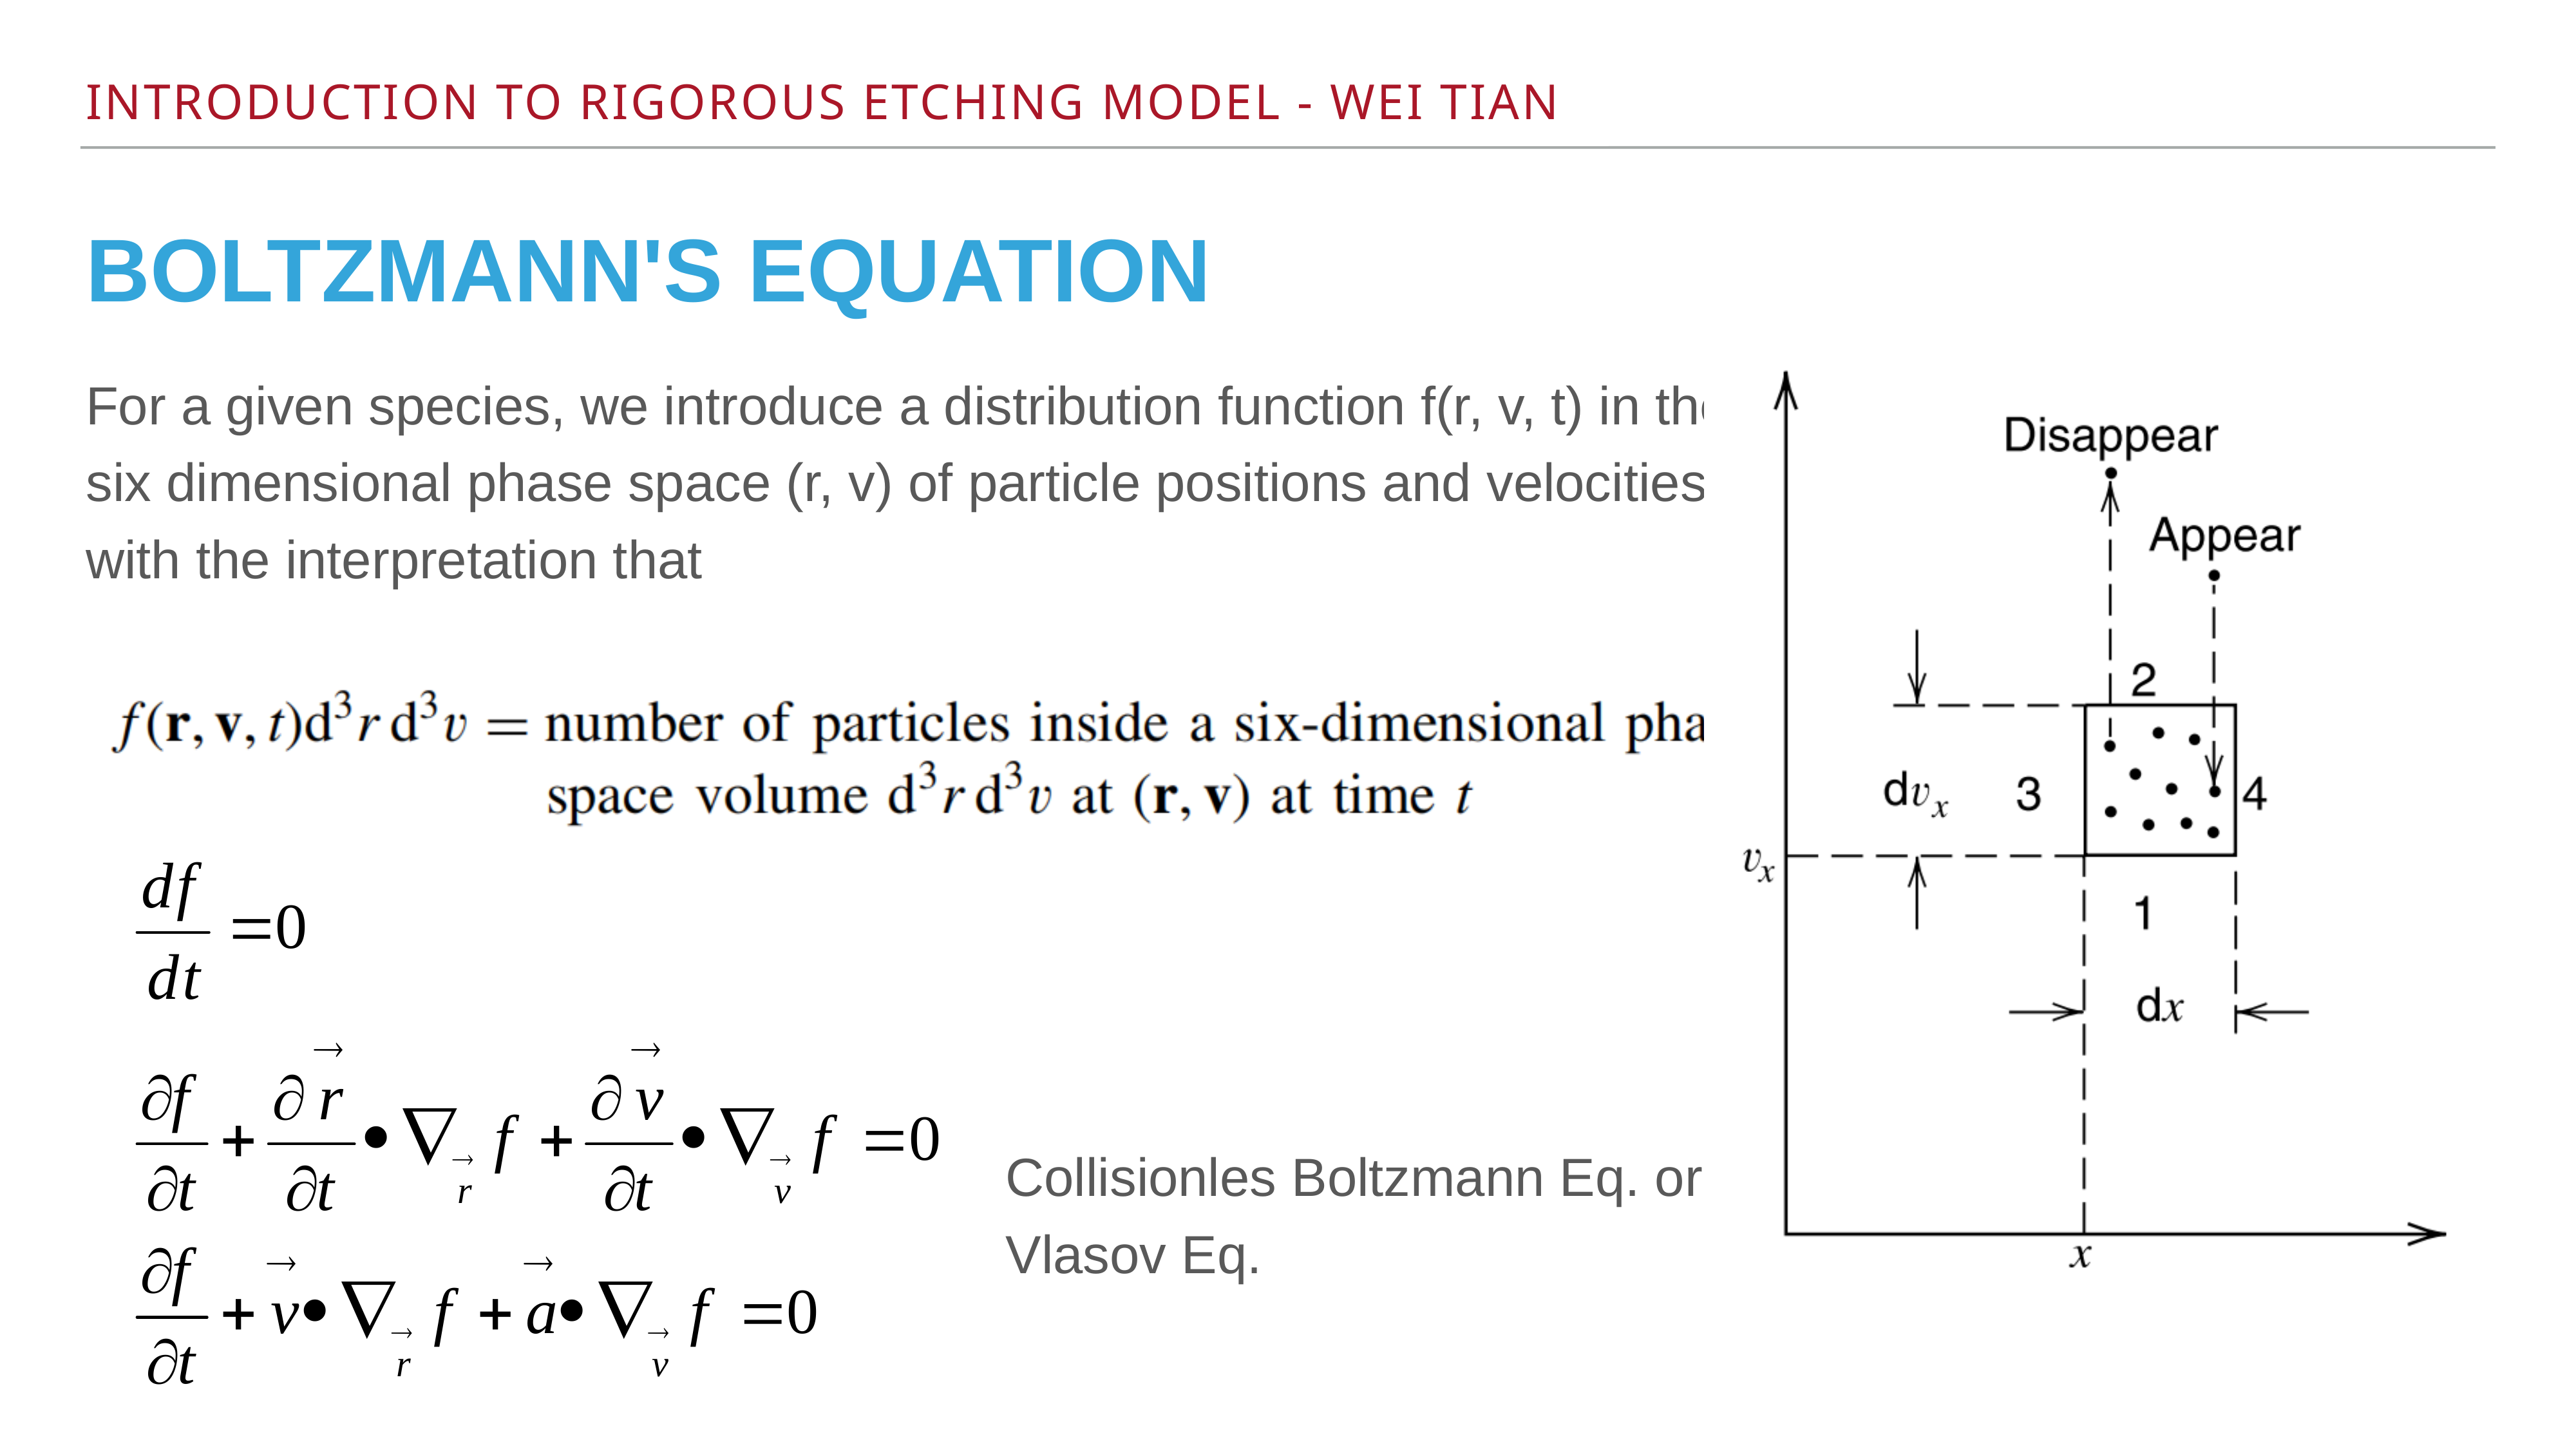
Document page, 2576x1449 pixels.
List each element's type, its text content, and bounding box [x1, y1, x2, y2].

text_box Collisionles Boltzmann Eq. or Vlasov Eq. [1000, 1124, 1772, 1290]
title boltzmann's Equation [80, 227, 2496, 336]
text_box For a given species, we introduce a distribution function f(r, v, t) in the six dimensional phase space (r, v) of particle positions and velocities, with the interpretation that [80, 352, 1704, 595]
picture [44, 335, 2501, 1277]
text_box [126, 843, 953, 1396]
